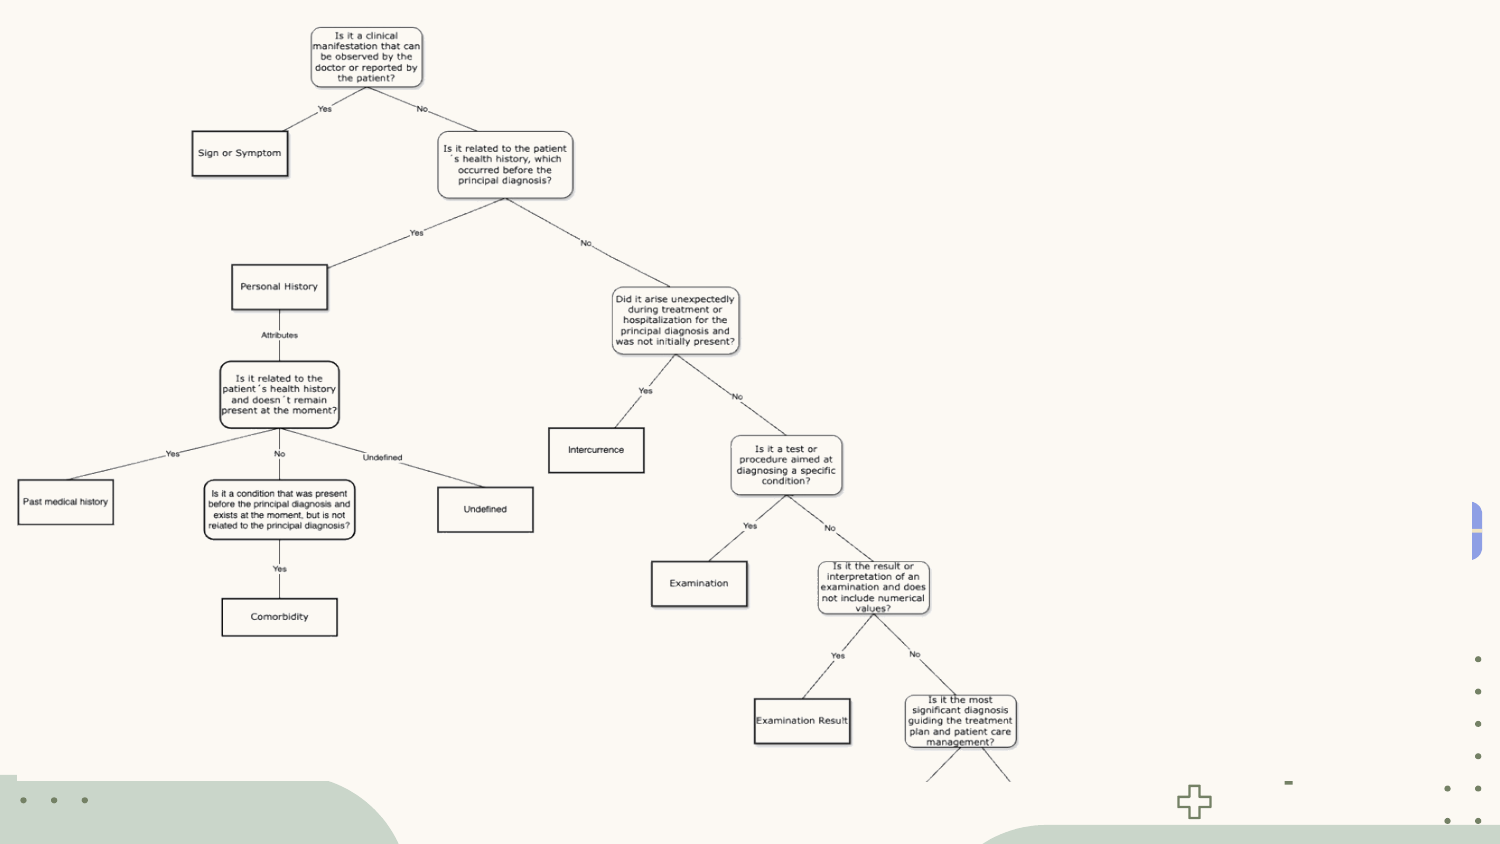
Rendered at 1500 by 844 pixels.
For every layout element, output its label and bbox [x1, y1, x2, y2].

picture [17, 24, 1473, 782]
